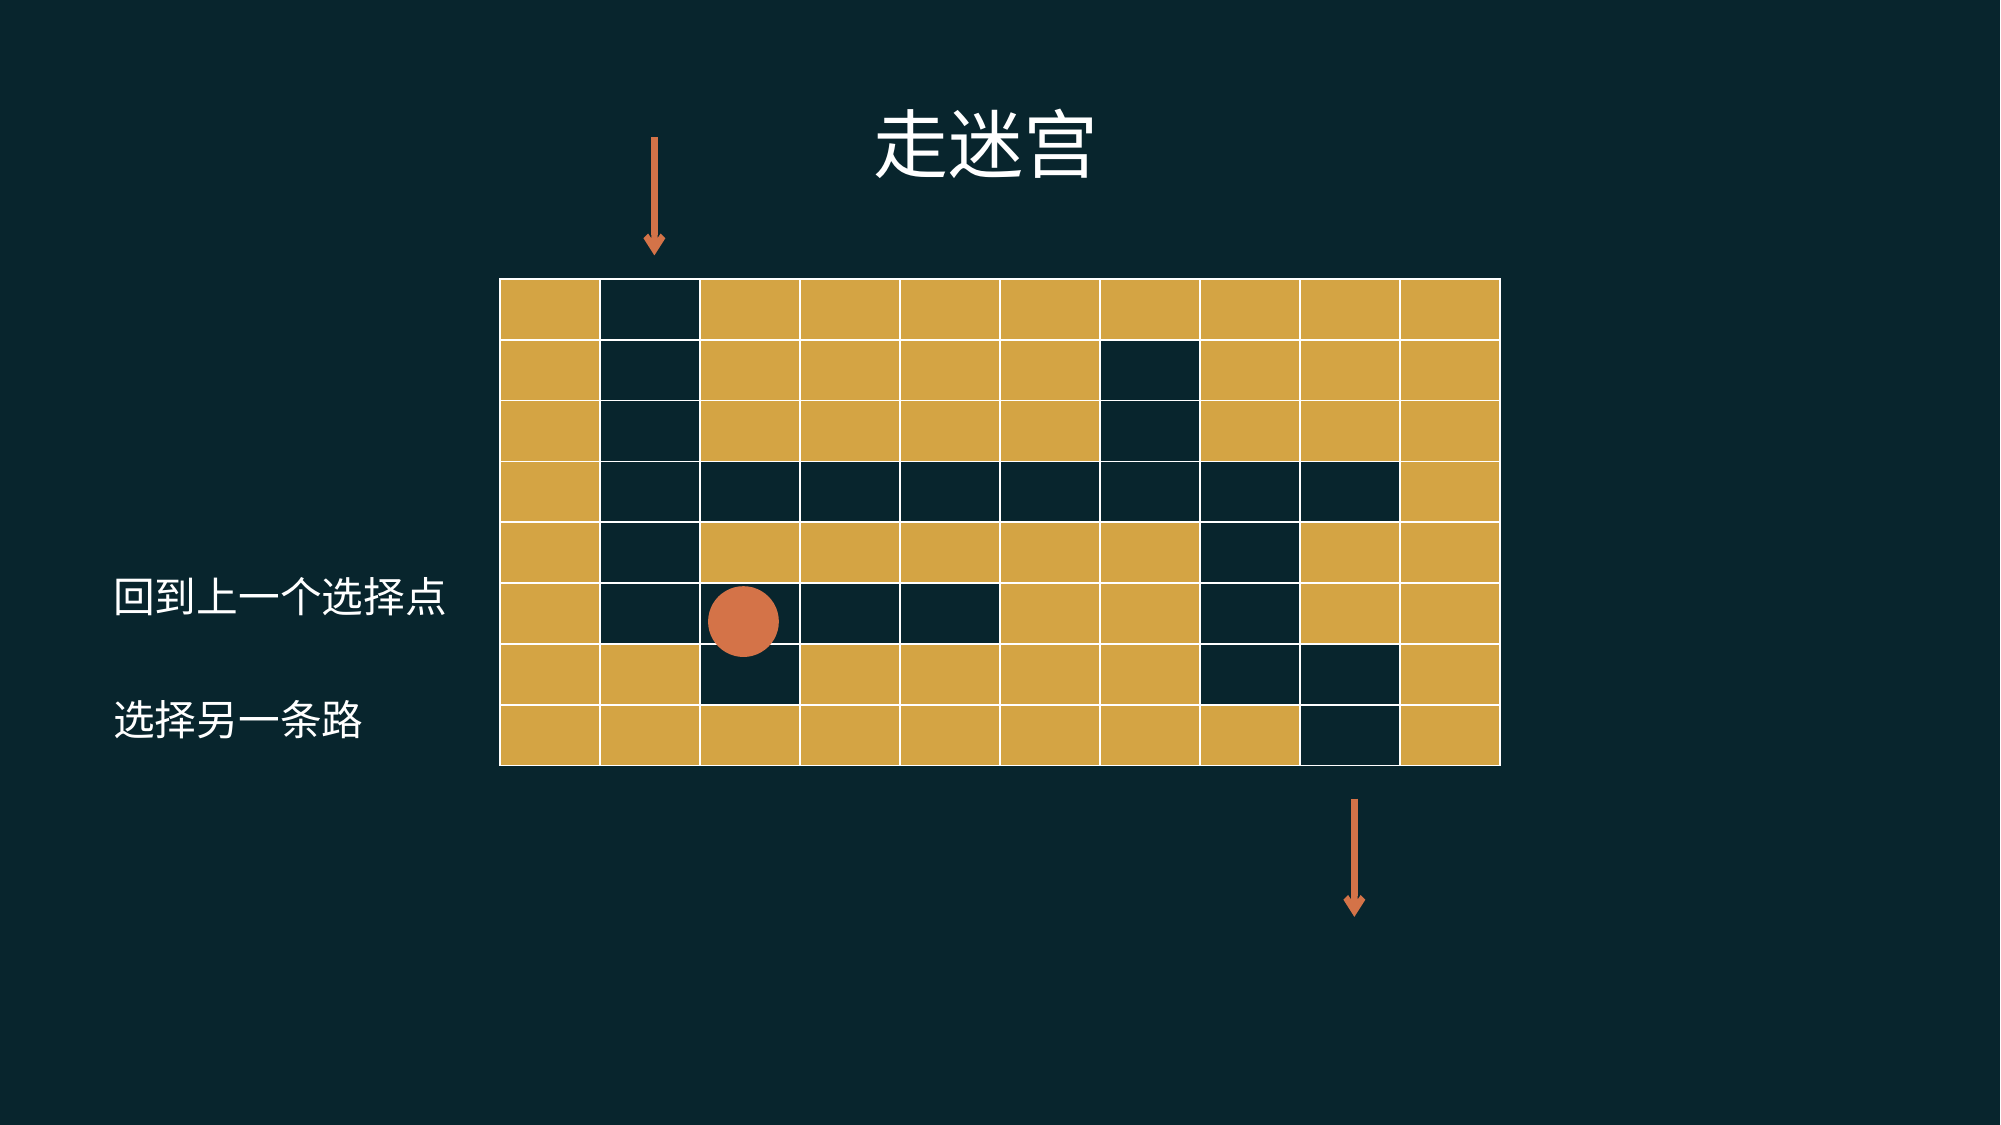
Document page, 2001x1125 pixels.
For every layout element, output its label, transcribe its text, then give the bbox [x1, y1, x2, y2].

table_cell [601, 706, 699, 765]
table_cell [801, 401, 899, 461]
table_header [701, 280, 799, 339]
text_box [708, 586, 779, 657]
table_cell [901, 341, 999, 400]
table_cell [601, 401, 699, 461]
table_cell [1401, 341, 1499, 400]
table_cell [501, 706, 599, 765]
table_cell [1101, 341, 1199, 400]
table_cell [901, 584, 999, 643]
table_cell [801, 706, 899, 765]
table_cell [1001, 523, 1099, 582]
table_cell [1001, 584, 1099, 643]
table_header [1401, 280, 1499, 339]
table_cell [801, 462, 899, 521]
table_cell [701, 341, 799, 400]
table_cell [901, 462, 999, 521]
table_cell [1301, 523, 1399, 582]
table_cell [1001, 401, 1099, 461]
table_cell [1101, 523, 1199, 582]
table_cell [1201, 584, 1299, 643]
table_cell [701, 462, 799, 521]
table_header [1001, 280, 1099, 339]
text_box 走迷宫 [858, 90, 1213, 196]
table_header [501, 280, 599, 339]
table_cell [1201, 341, 1299, 400]
table_cell [701, 645, 799, 704]
table_cell [601, 645, 699, 704]
table_cell [701, 401, 799, 461]
table_cell [501, 401, 599, 461]
text_box 回到上一个选择点 [98, 563, 479, 629]
table_cell [501, 462, 599, 521]
table_cell [1401, 462, 1499, 521]
table_header [1301, 280, 1399, 339]
table_cell [1001, 341, 1099, 400]
table_cell [901, 401, 999, 461]
table_cell [501, 645, 599, 704]
table_cell [1001, 706, 1099, 765]
table_cell [1301, 584, 1399, 643]
table_cell [1301, 706, 1399, 765]
table_cell [601, 584, 699, 643]
table_cell [601, 523, 699, 582]
table_header [1101, 280, 1199, 339]
table_cell [1401, 584, 1499, 643]
table_header [801, 280, 899, 339]
table_cell [801, 584, 899, 643]
table_cell [1401, 706, 1499, 765]
table_cell [1301, 341, 1399, 400]
table_cell [1101, 462, 1199, 521]
table_cell [1101, 645, 1199, 704]
table_cell [1401, 401, 1499, 461]
table_cell [1401, 523, 1499, 582]
table_cell [1101, 706, 1199, 765]
table_header [901, 280, 999, 339]
table_cell [901, 706, 999, 765]
table_cell [801, 523, 899, 582]
table_cell [501, 341, 599, 400]
table_cell [1001, 645, 1099, 704]
table_header [1201, 280, 1299, 339]
table_header [601, 280, 699, 339]
table_cell [601, 341, 699, 400]
table_cell [601, 462, 699, 521]
table_cell [1201, 401, 1299, 461]
table_cell [801, 341, 899, 400]
table_cell [1201, 523, 1299, 582]
table_cell [1001, 462, 1099, 521]
table_cell [1301, 645, 1399, 704]
text_box 选择另一条路 [98, 686, 420, 752]
table_cell [1101, 584, 1199, 643]
table_cell [901, 645, 999, 704]
table_cell [501, 584, 599, 643]
table_cell [1401, 645, 1499, 704]
table_cell [901, 523, 999, 582]
table_cell [701, 584, 799, 643]
table_cell [1201, 462, 1299, 521]
table_cell [1101, 401, 1199, 461]
table_cell [1201, 645, 1299, 704]
table_cell [801, 645, 899, 704]
table_cell [1301, 401, 1399, 461]
table_cell [701, 706, 799, 765]
table_cell [701, 523, 799, 582]
table_cell [1301, 462, 1399, 521]
table_cell [501, 523, 599, 582]
table_cell [1201, 706, 1299, 765]
